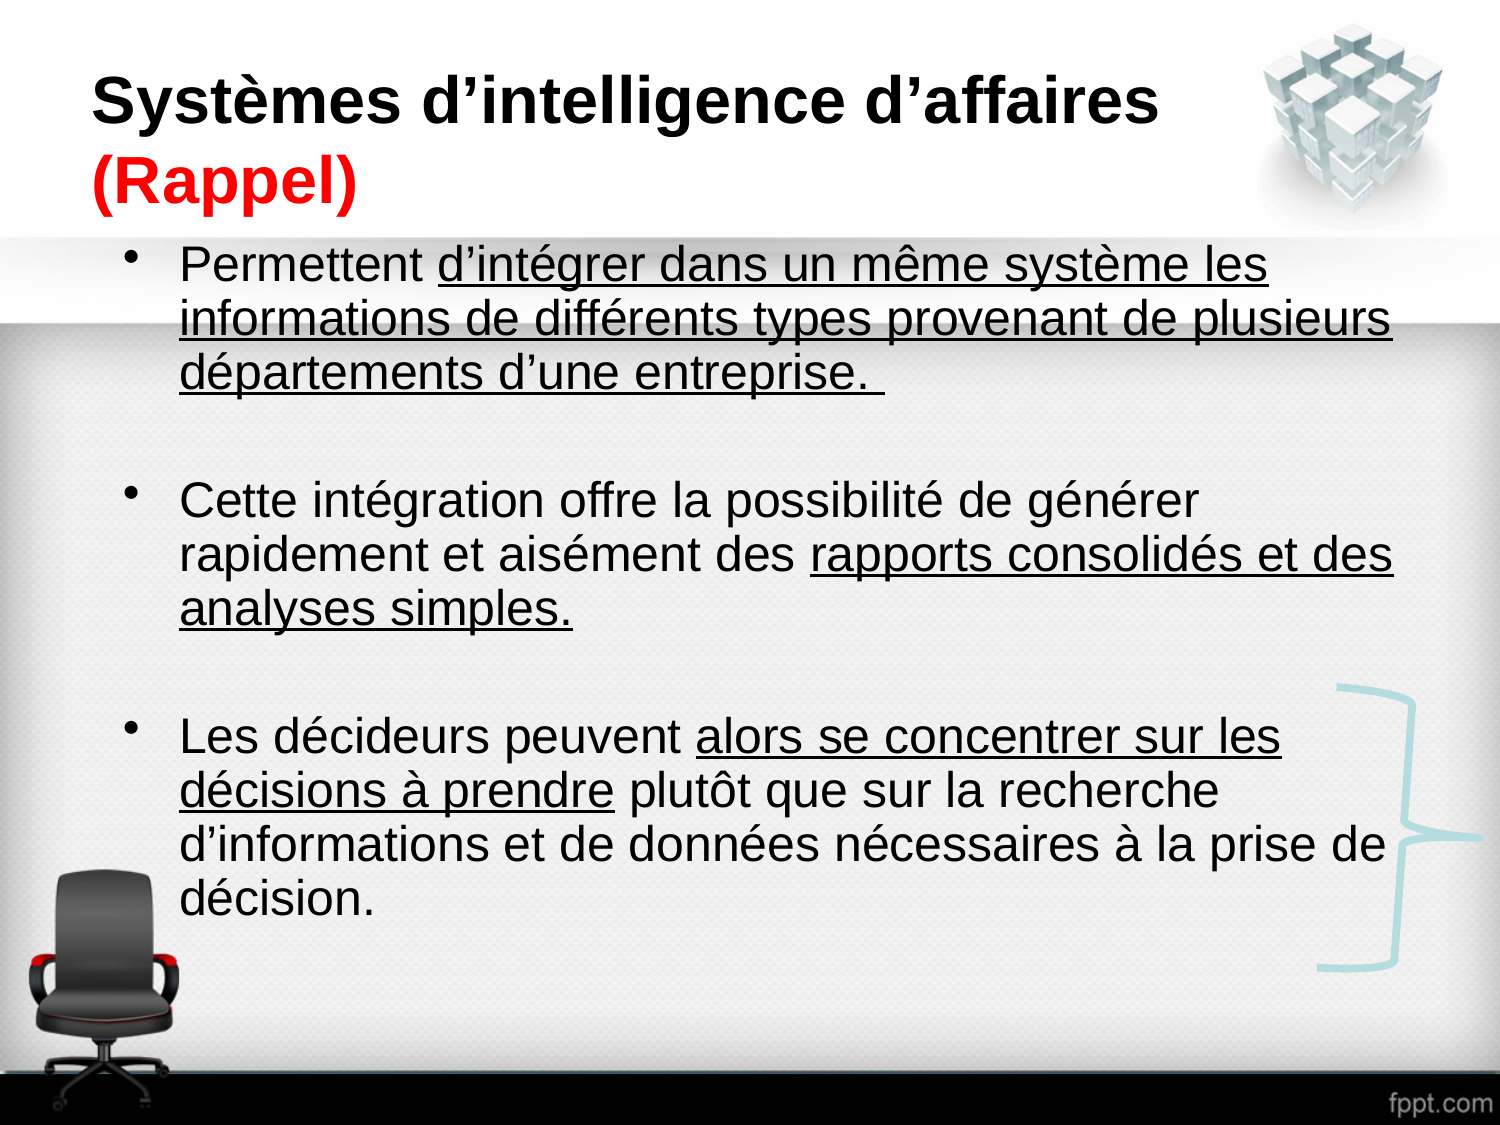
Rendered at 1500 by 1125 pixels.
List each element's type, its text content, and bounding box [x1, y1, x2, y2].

text_box [1316, 686, 1481, 970]
picture [0, 0, 1500, 1125]
title Systèmes d’intelligence d’affaires (Rappel) [76, 42, 1252, 231]
slide_number [1074, 1024, 1425, 1103]
slide_number [75, 1024, 425, 1103]
list Permettent d’intégrer dans un même système les informations de différents types provenant de plusieurs départements d’une entreprise. Cette intégration offre la possibilité de générer rapidement et aisément des rapports consolidés et des analyses simples. Les décideurs peuvent alors se concentrer sur les décisions à prendre plutôt que sur la recherche d’informations et de données nécessaires à la prise de décision. [107, 230, 1459, 974]
